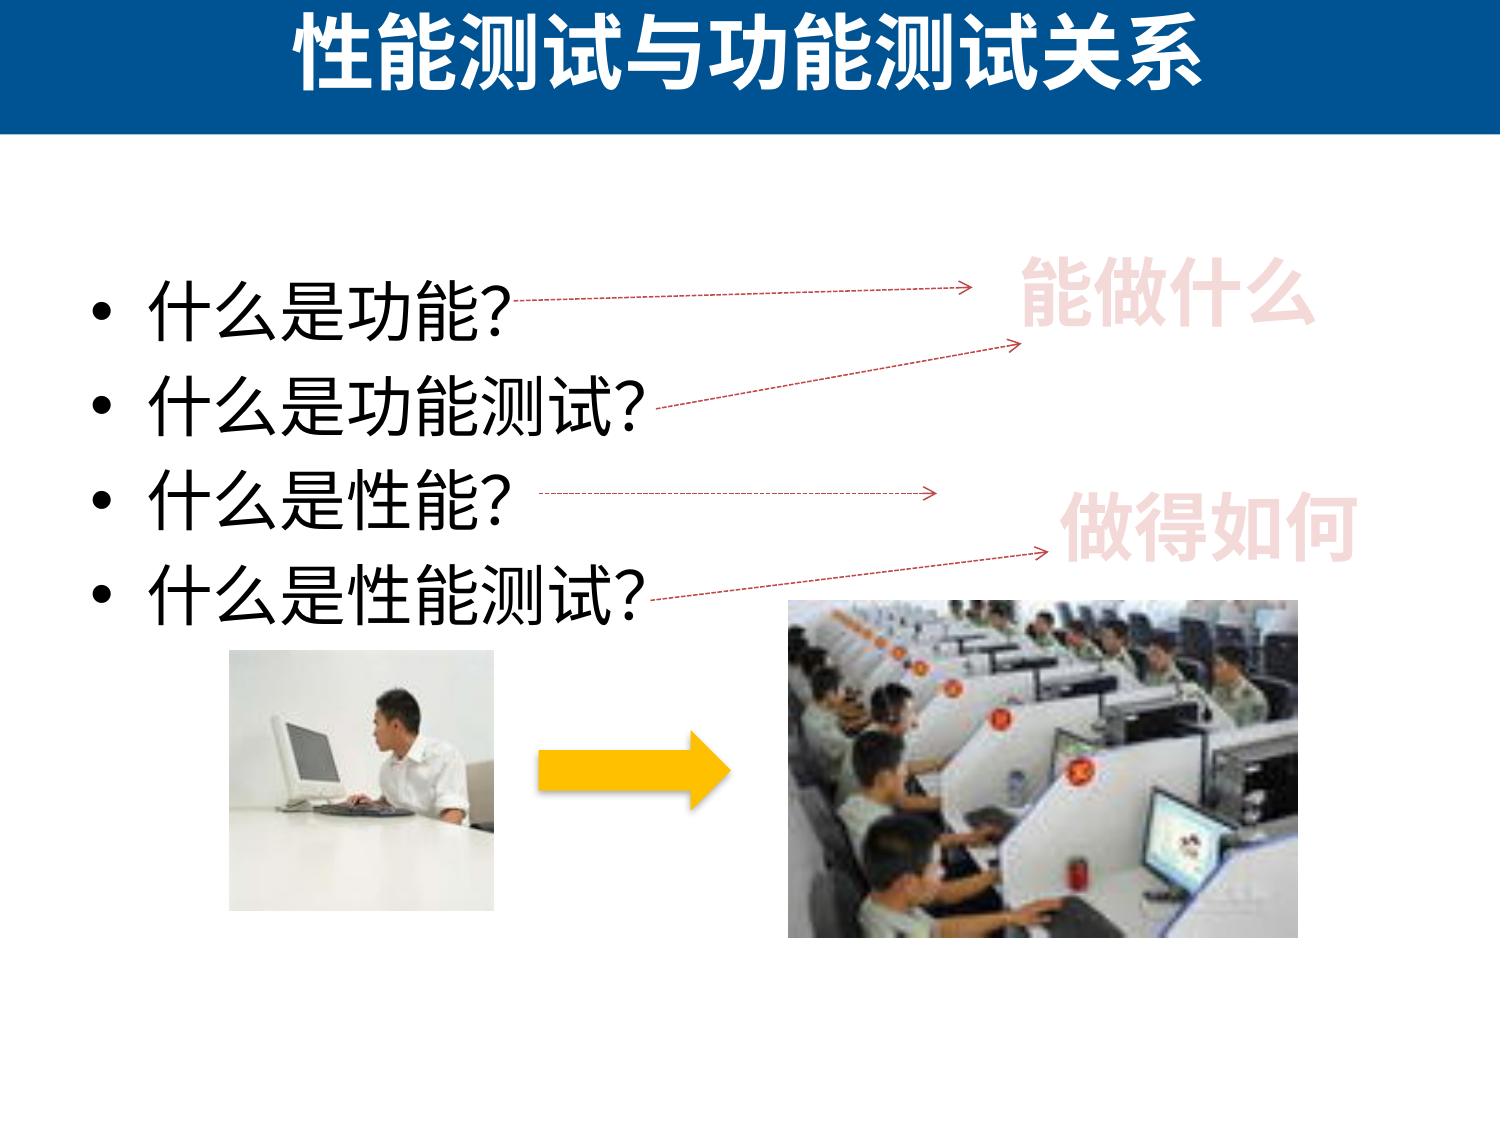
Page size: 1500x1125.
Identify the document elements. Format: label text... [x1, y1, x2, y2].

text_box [655, 343, 1022, 410]
picture [788, 600, 1299, 938]
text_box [513, 286, 973, 302]
picture [228, 649, 494, 911]
text_box [538, 729, 731, 811]
text_box 做得如何 [1044, 472, 1376, 578]
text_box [650, 551, 1050, 601]
title 性能测试与功能测试关系 [0, 0, 1500, 135]
text_box 能做什么 [1003, 237, 1334, 343]
list 什么是功能？ 什么是功能测试？ 什么是性能？ 什么是性能测试？ [75, 262, 1425, 1005]
